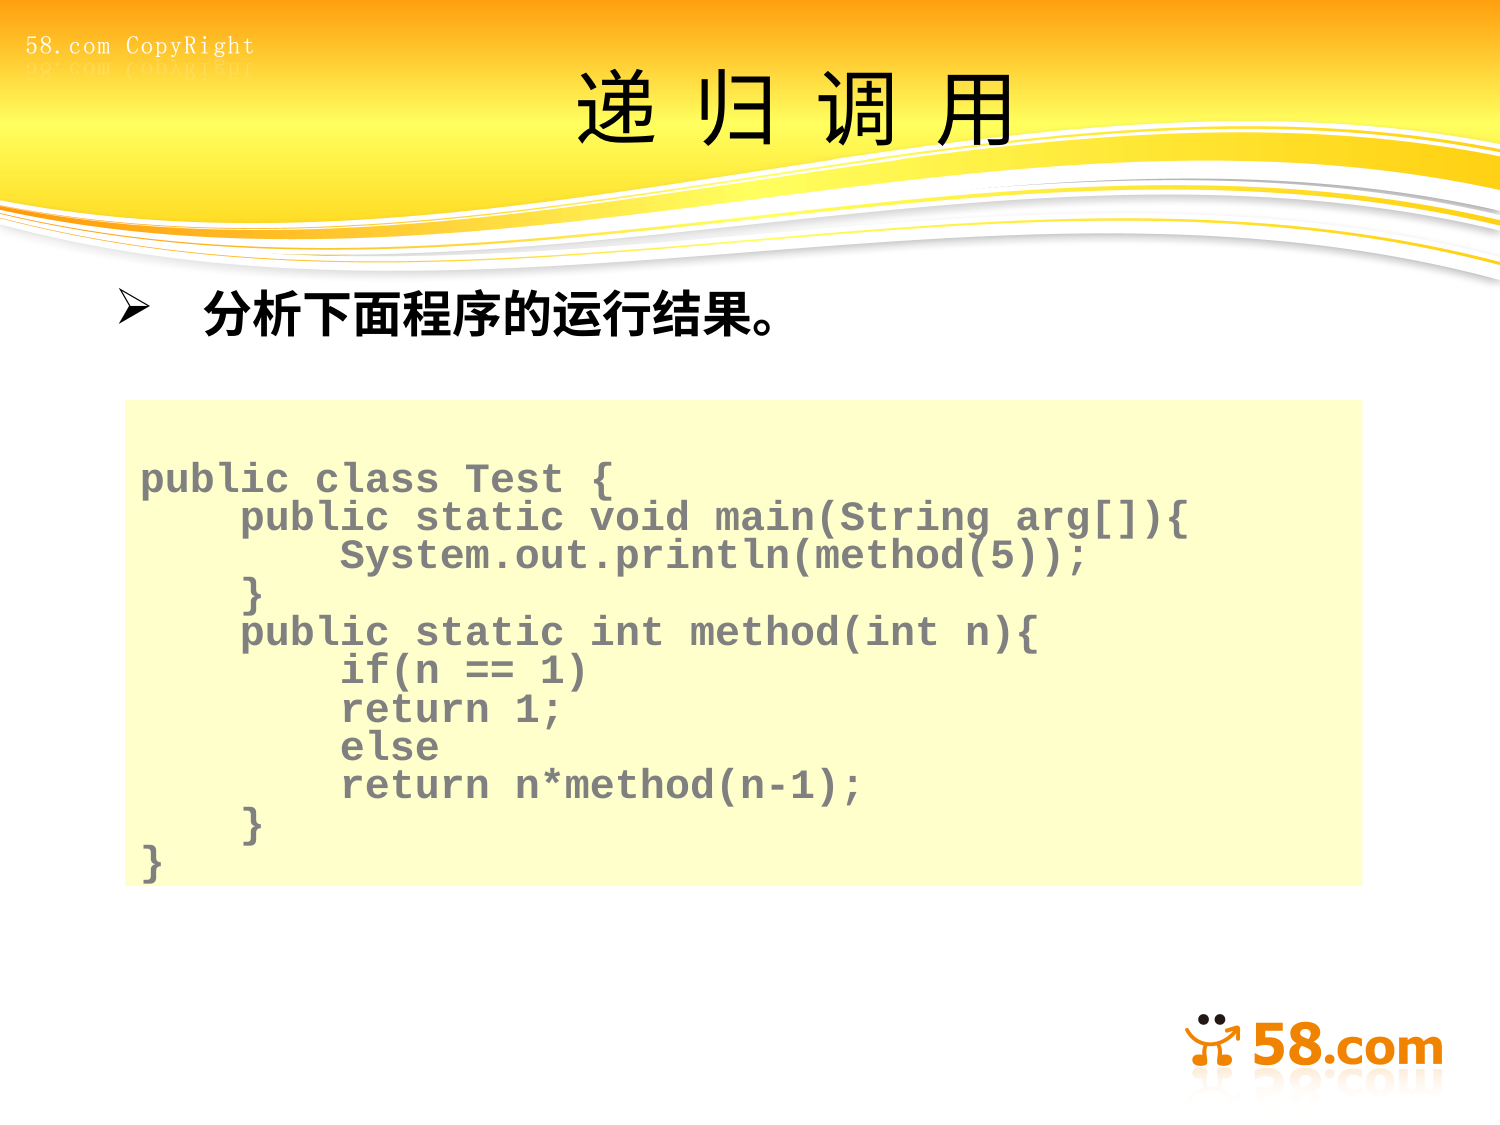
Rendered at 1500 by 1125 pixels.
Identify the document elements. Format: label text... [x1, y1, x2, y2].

title 递 归 调 用 [159, 12, 1435, 201]
text_box 分析下面程序的运行结果。 [99, 274, 1388, 350]
picture [0, 0, 1500, 1125]
text_box public class Test { public static void main(String arg[]){ System.out.println(method(5)); } public static int method(int n){ if(n == 1) return 1; else return n*method(n-1); } } [125, 399, 1363, 887]
